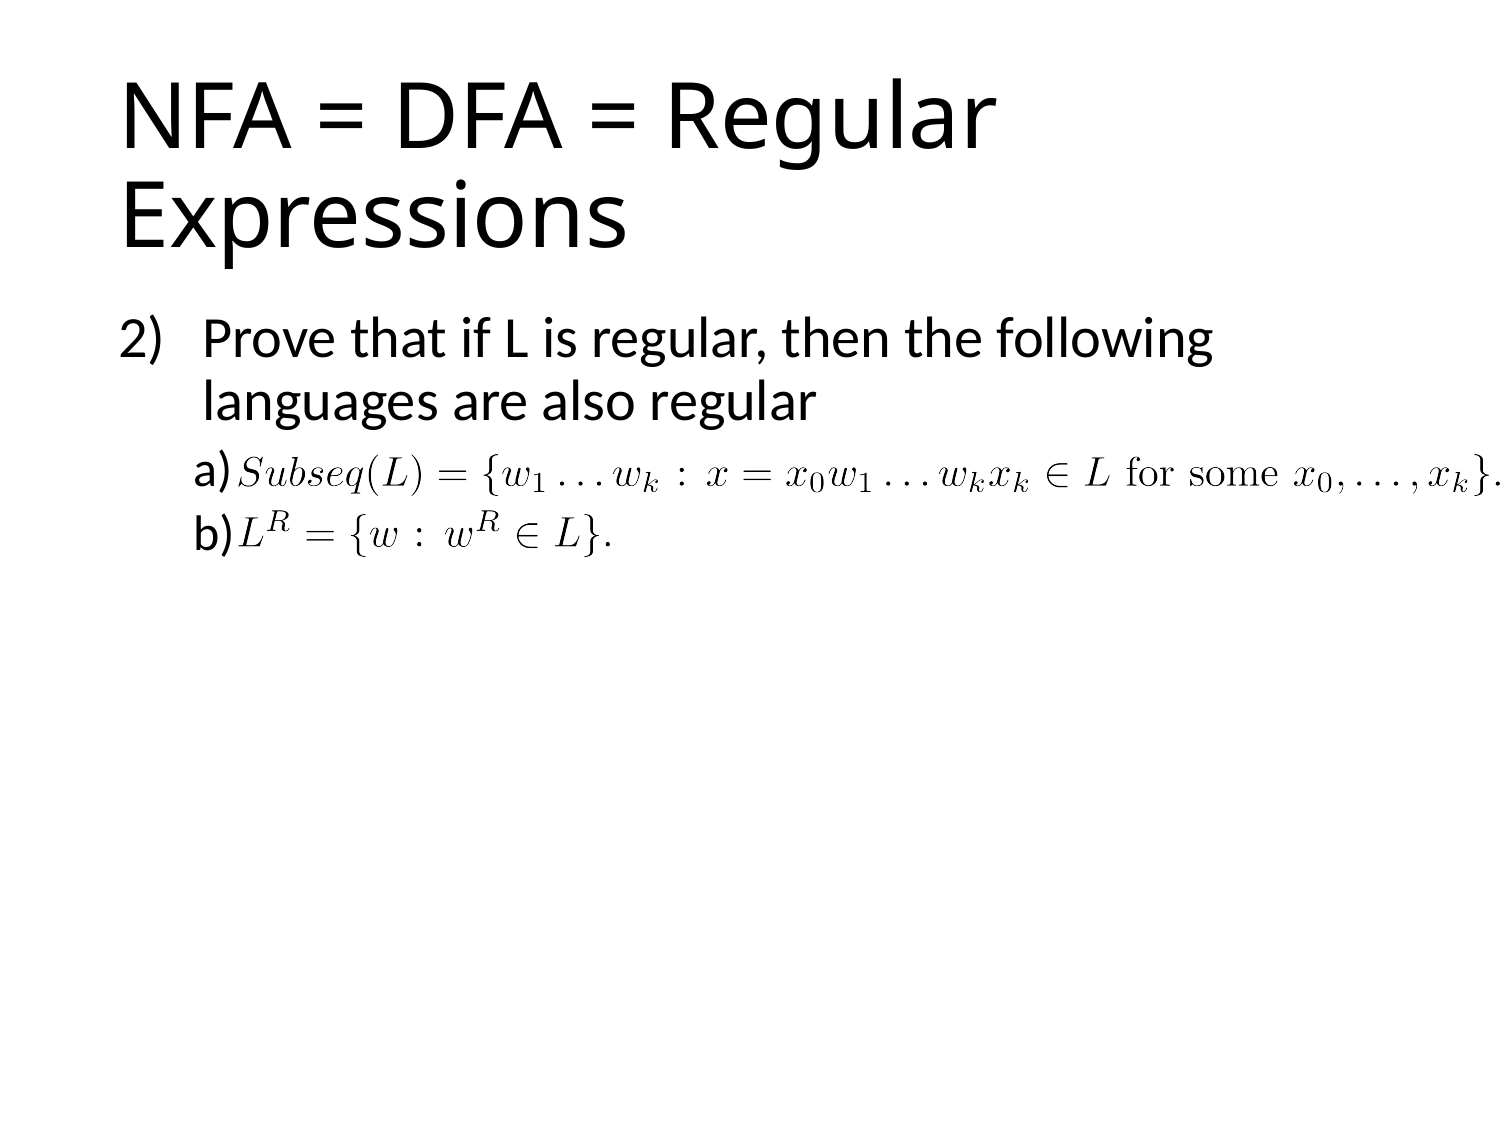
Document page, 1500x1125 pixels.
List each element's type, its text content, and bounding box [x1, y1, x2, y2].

picture [238, 454, 1500, 496]
title NFA = DFA = Regular Expressions [103, 59, 1397, 278]
picture [238, 510, 610, 557]
list Prove that if L is regular, then the following languages are also regular [103, 299, 1397, 1014]
